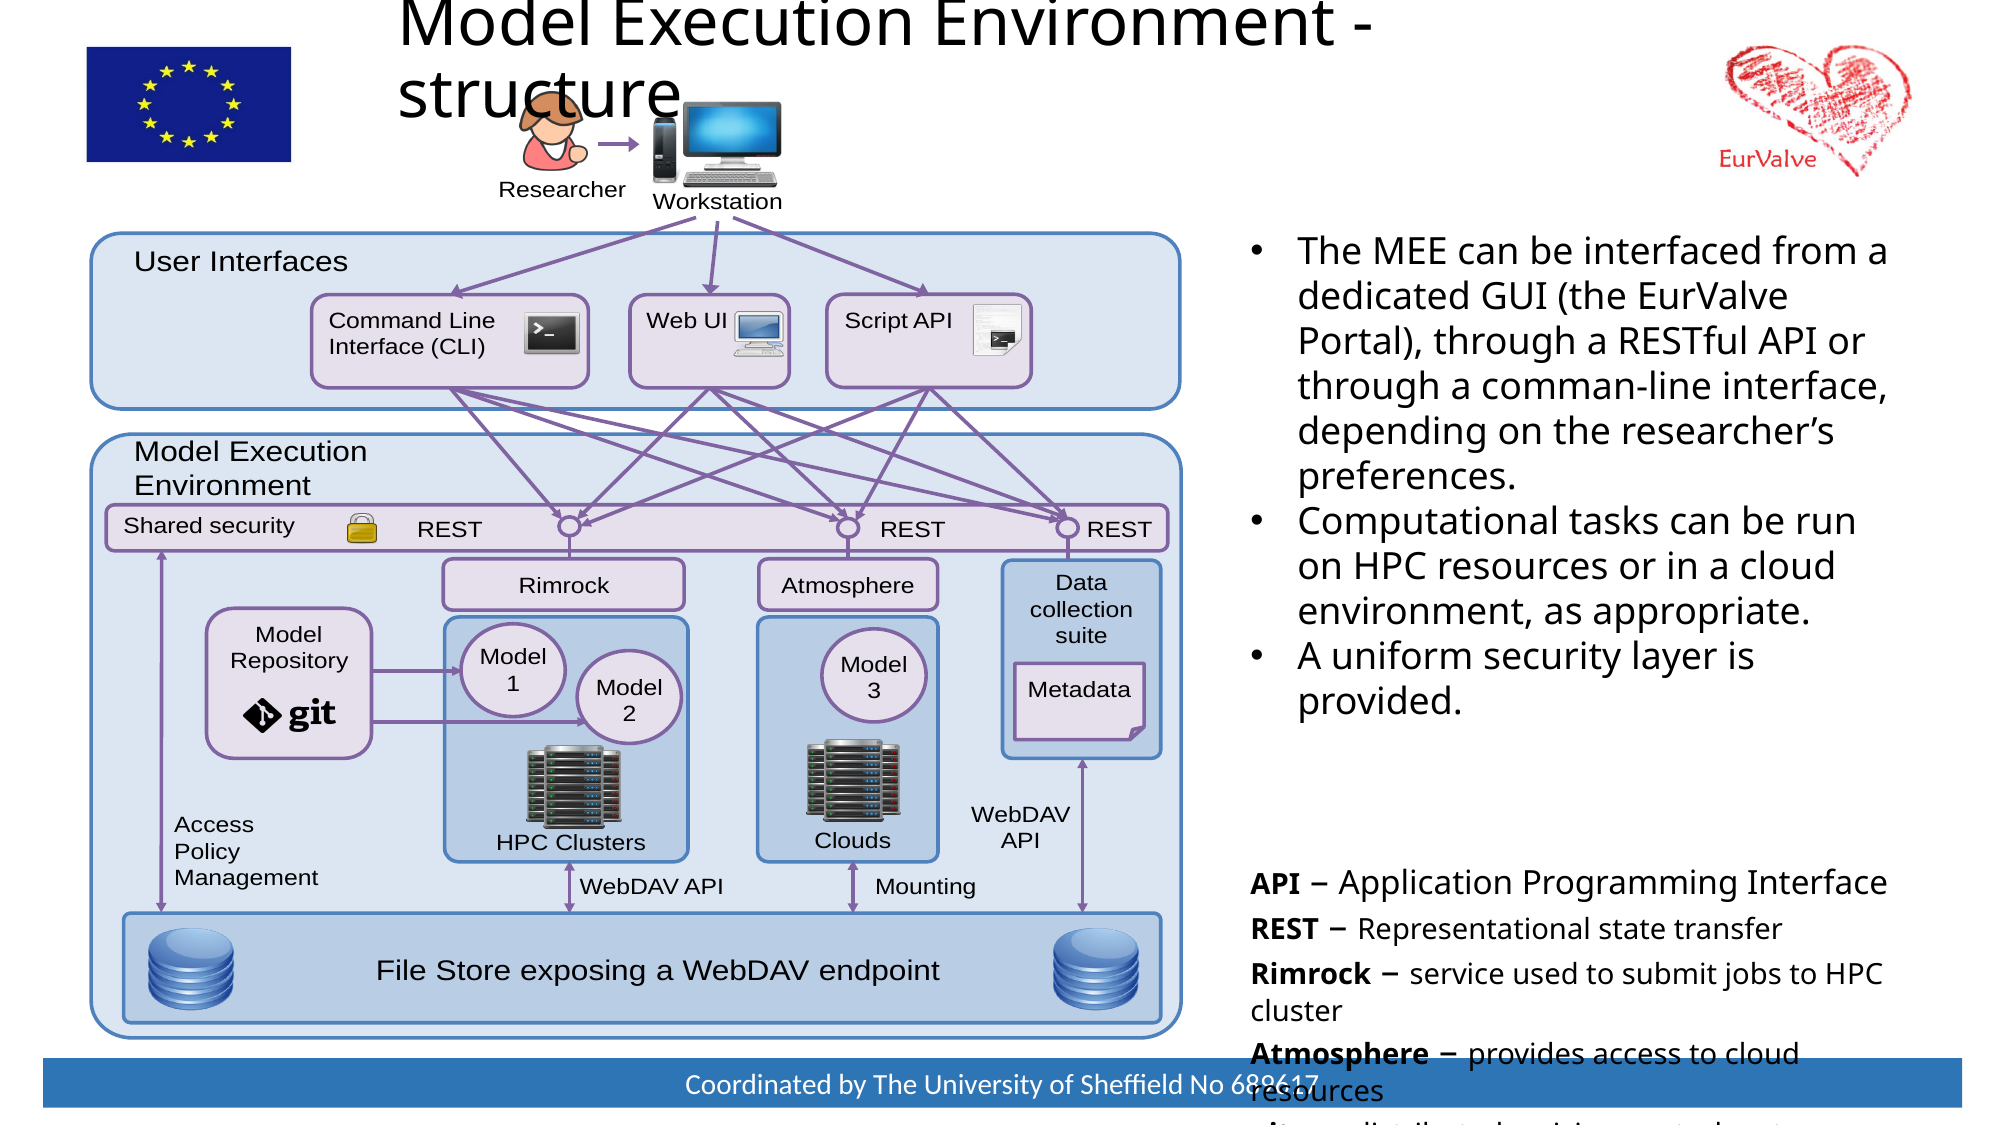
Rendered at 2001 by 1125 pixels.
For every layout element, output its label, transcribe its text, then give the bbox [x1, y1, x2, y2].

text_box Model Execution Environment - structure [382, 0, 1594, 154]
text_box The MEE can be interfaced from a dedicated GUI (the EurValve Portal), through a RESTful API or through a comman-line interface, depending on the researcher’s preferences. Computational tasks can be run on HPC resources or in a cloud environment, as appropriate. A uniform security layer is provided. API – Application Programming Interface REST – Representational state transfer Rimrock – service used to submit jobs to HPC cluster Atmosphere – provides access to cloud resources git – a distributed revision control system [1235, 219, 1921, 1125]
picture [82, 43, 1191, 1040]
picture [1714, 37, 1918, 184]
